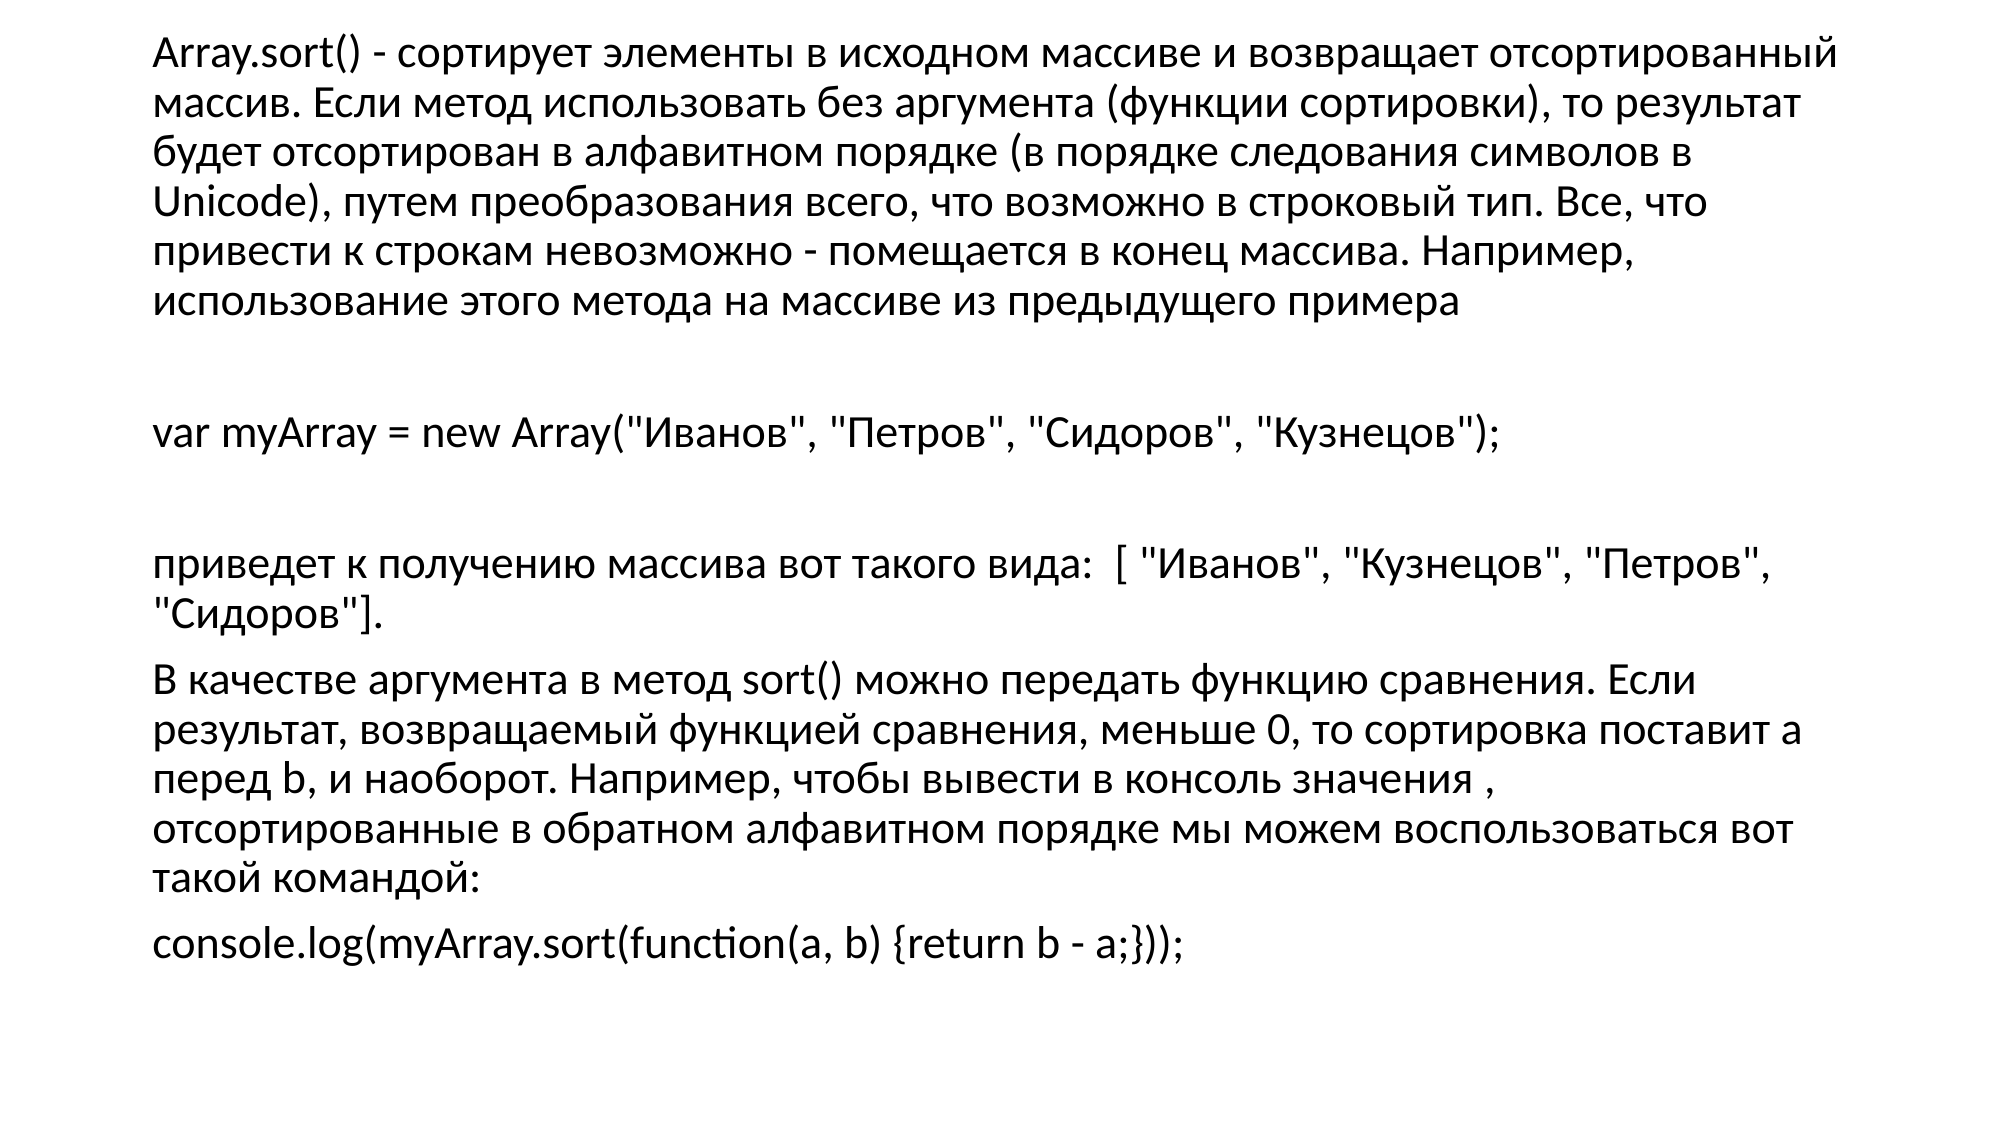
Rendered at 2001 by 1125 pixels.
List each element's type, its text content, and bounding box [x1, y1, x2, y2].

list Array.sort() - сортирует элементы в исходном массиве и возвращает отсортированный массив. Если метод использовать без аргумента (функции сортировки), то результат будет отсортирован в алфавитном порядке (в порядке следования символов в Unicode), путем преобразования всего, что возможно в строковый тип. Все, что привести к строкам невозможно - помещается в конец массива. Например, использование этого метода на массиве из предыдущего примера var myArray = new Array("Иванов", "Петров", "Сидоров", "Кузнецов"); приведет к получению массива вот такого вида: [ "Иванов", "Кузнецов", "Петров", "Сидоров"]. В качестве аргумента в метод sort() можно передать функцию сравнения. Если результат, возвращаемый функцией сравнения, меньше 0, то сортировка поставит а перед b, и наоборот. Например, чтобы вывести в консоль значения , отсортированные в обратном алфавитном порядке мы можем воспользоваться вот такой командой: console.log(myArray.sort(function(a, b) {return b - a;})); [137, 20, 1863, 1014]
